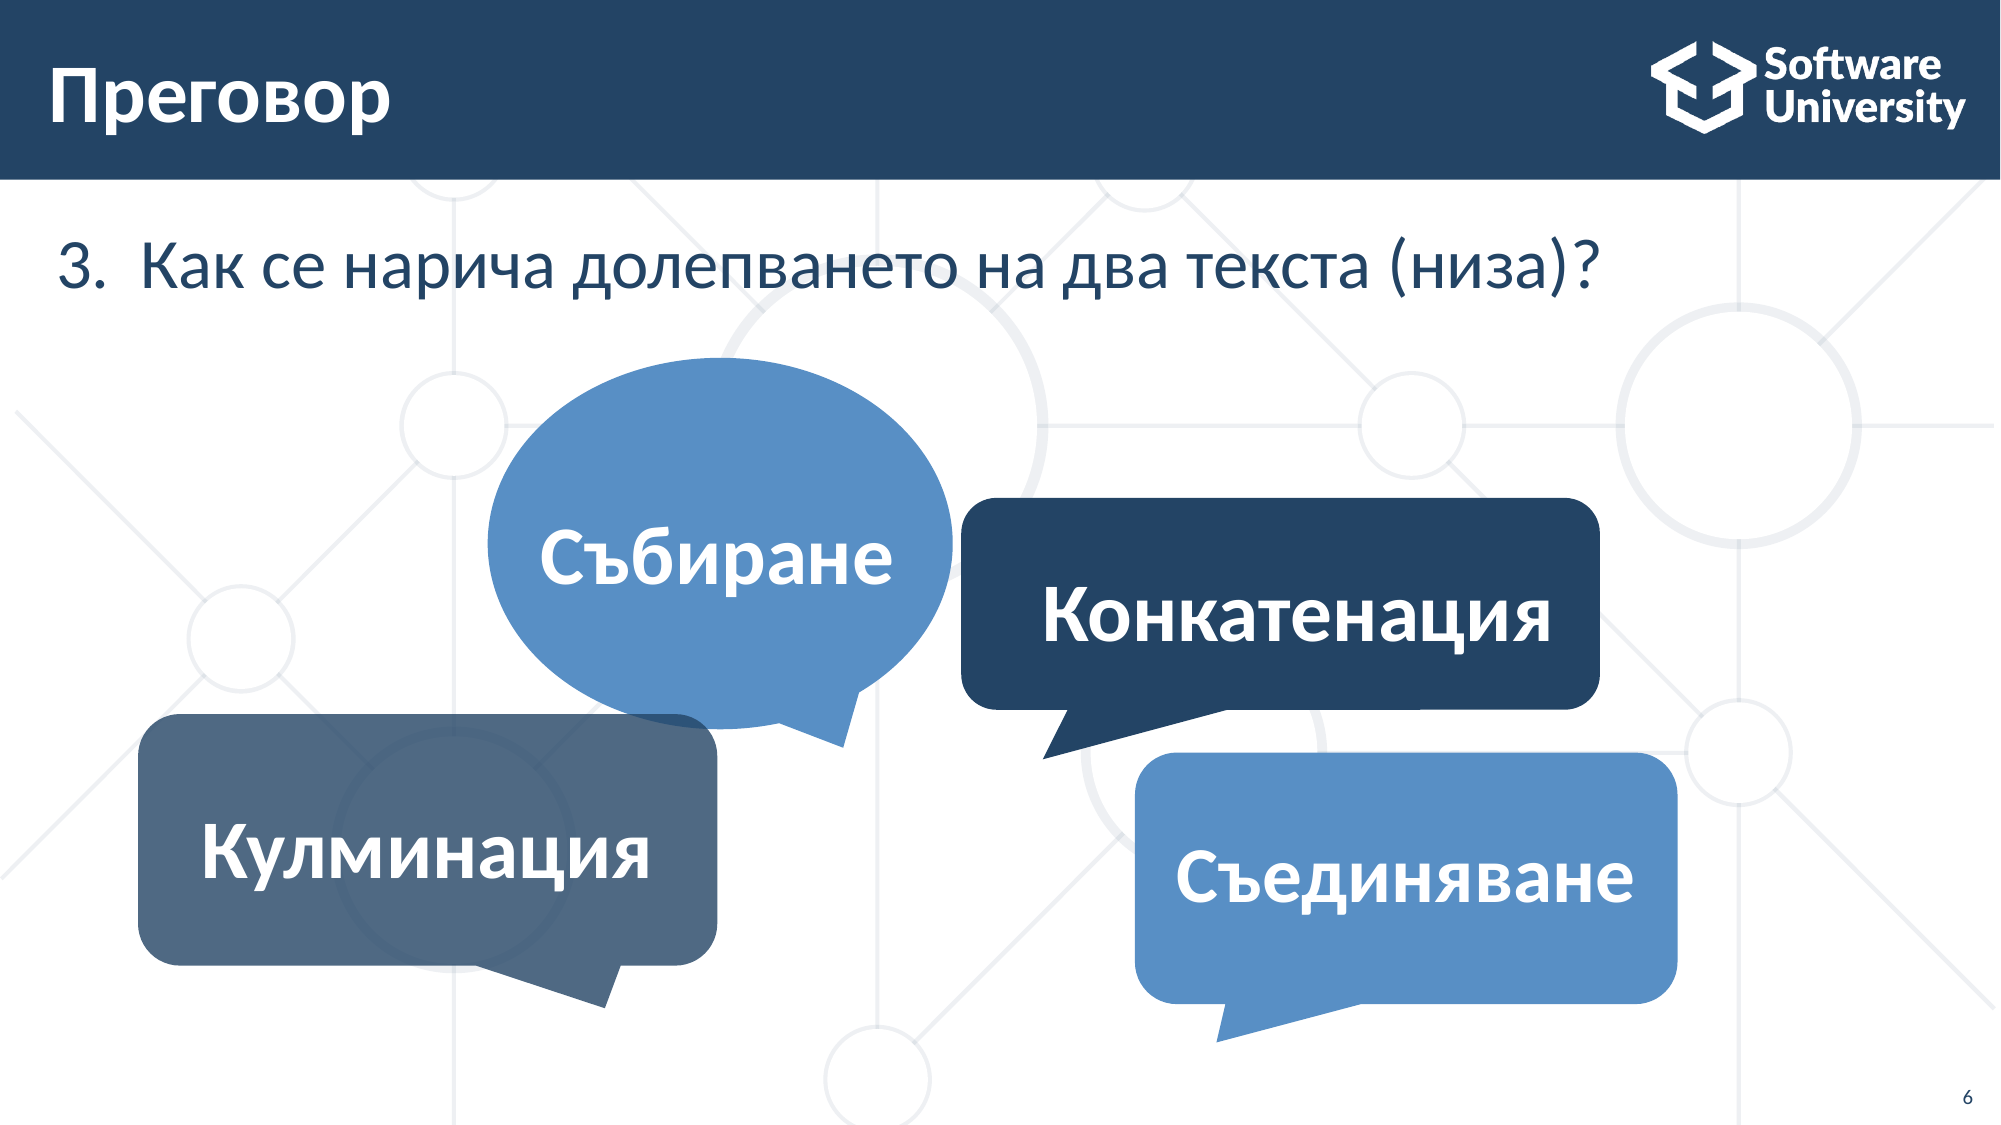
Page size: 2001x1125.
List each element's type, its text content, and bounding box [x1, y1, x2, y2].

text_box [441, 357, 954, 730]
list Как се нарича долепването на два текста (низа)? [38, 207, 1976, 1059]
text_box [1037, 752, 1776, 1005]
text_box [137, 713, 718, 966]
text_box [960, 497, 1601, 710]
title Преговор [31, 16, 1625, 162]
text_box 6 [1927, 1067, 1989, 1117]
picture [1651, 41, 1966, 134]
